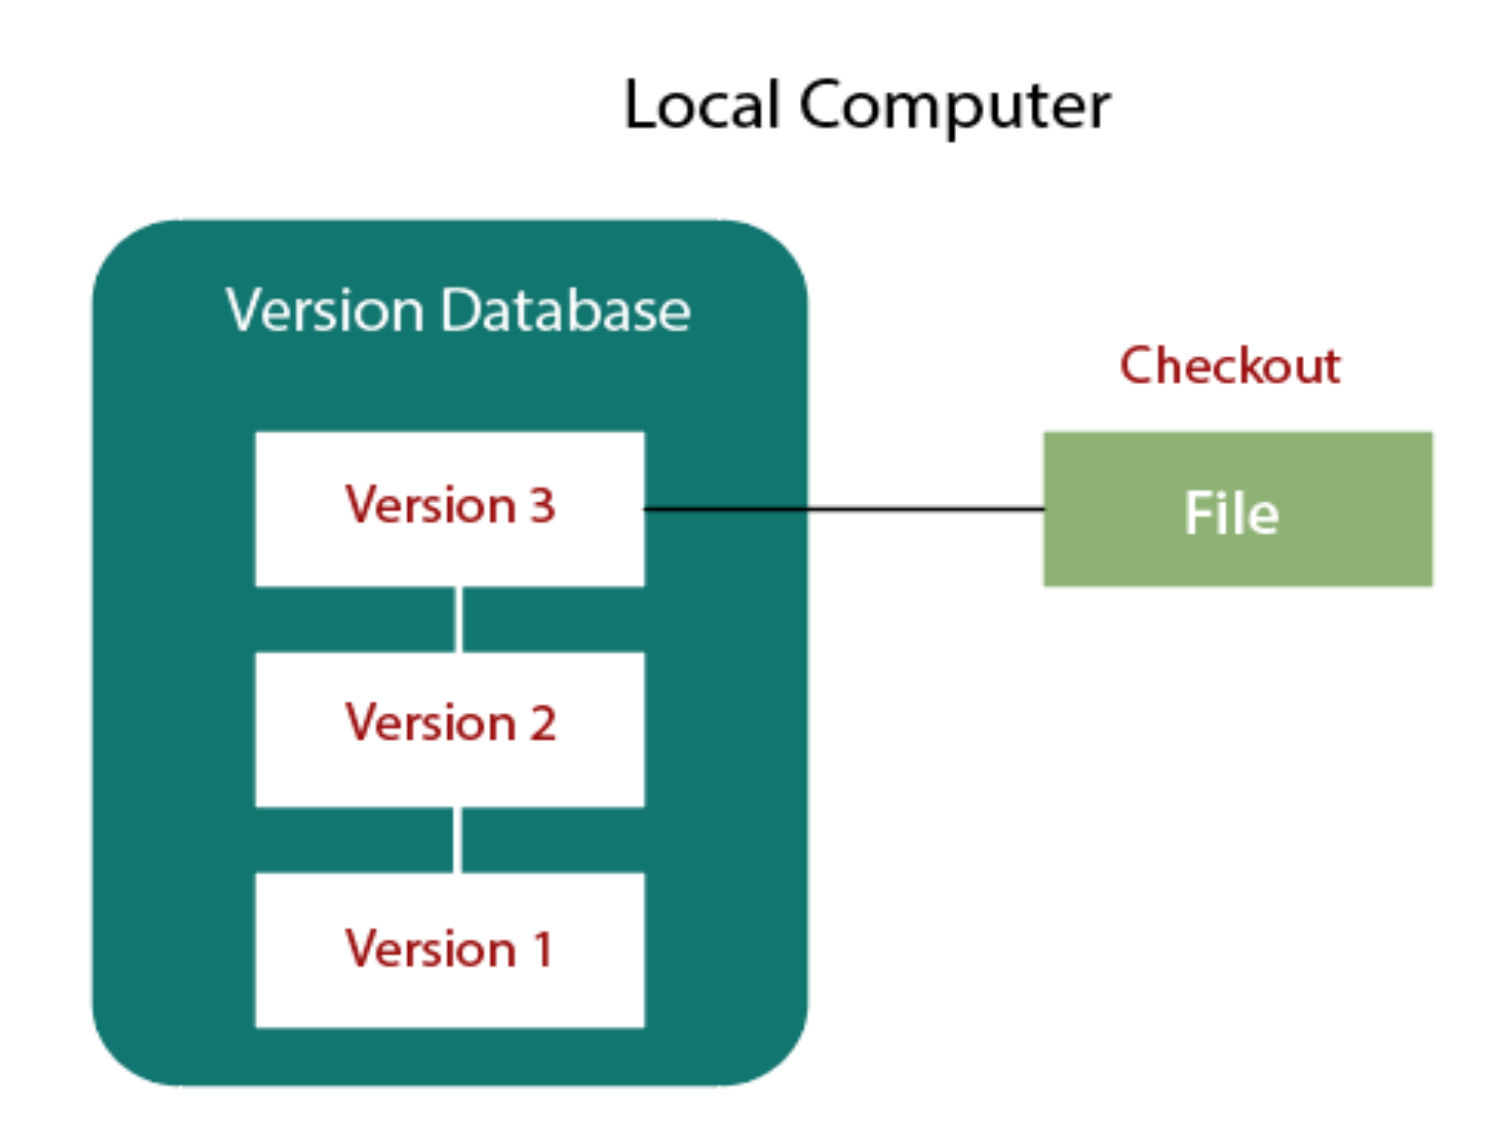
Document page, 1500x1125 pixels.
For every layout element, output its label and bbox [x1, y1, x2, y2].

picture [57, 59, 1458, 1098]
